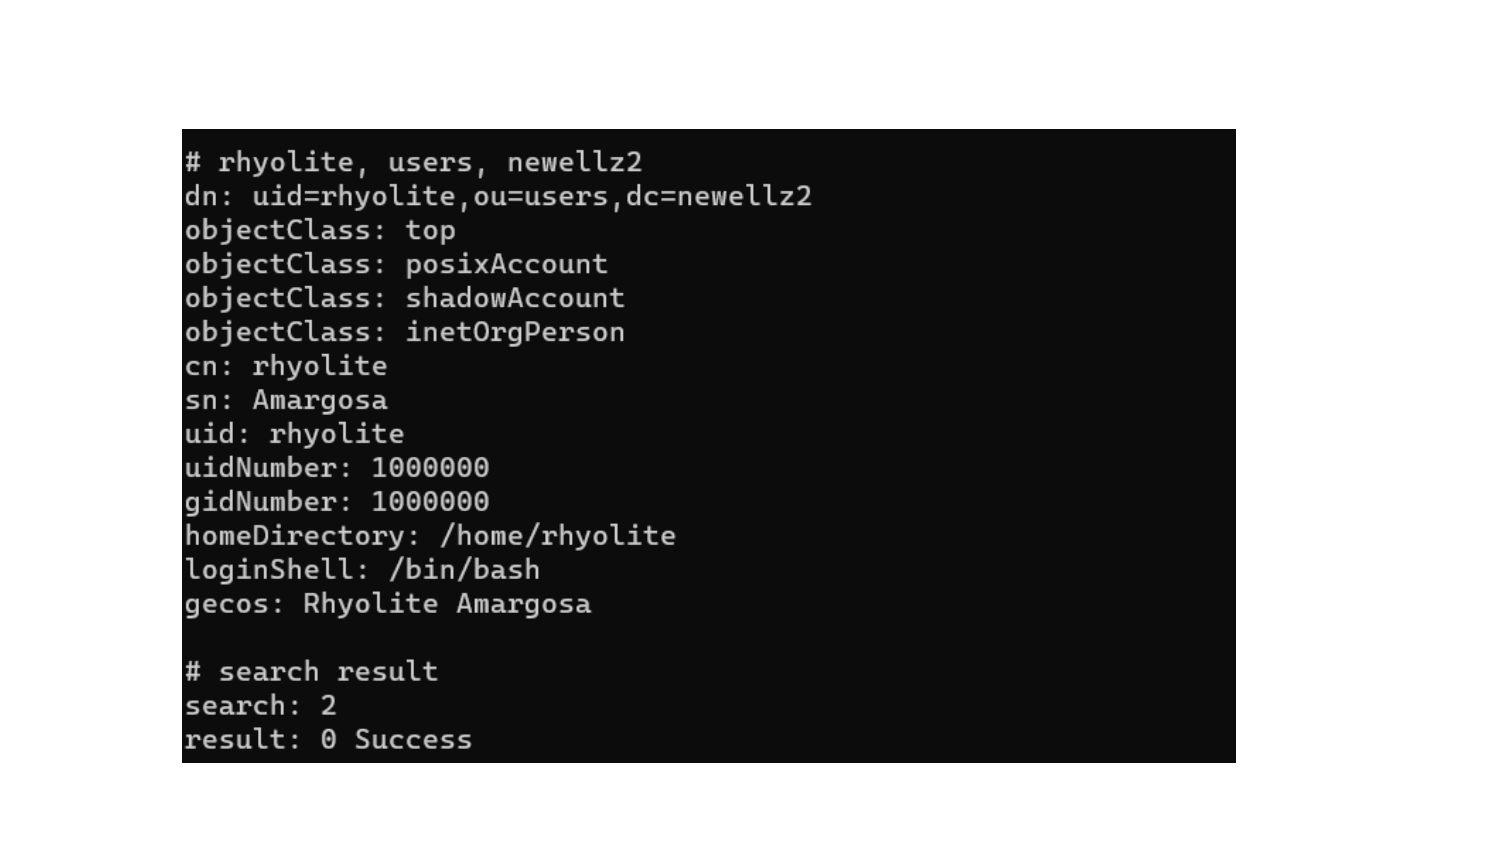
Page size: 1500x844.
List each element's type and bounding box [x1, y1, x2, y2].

picture [182, 129, 1236, 763]
